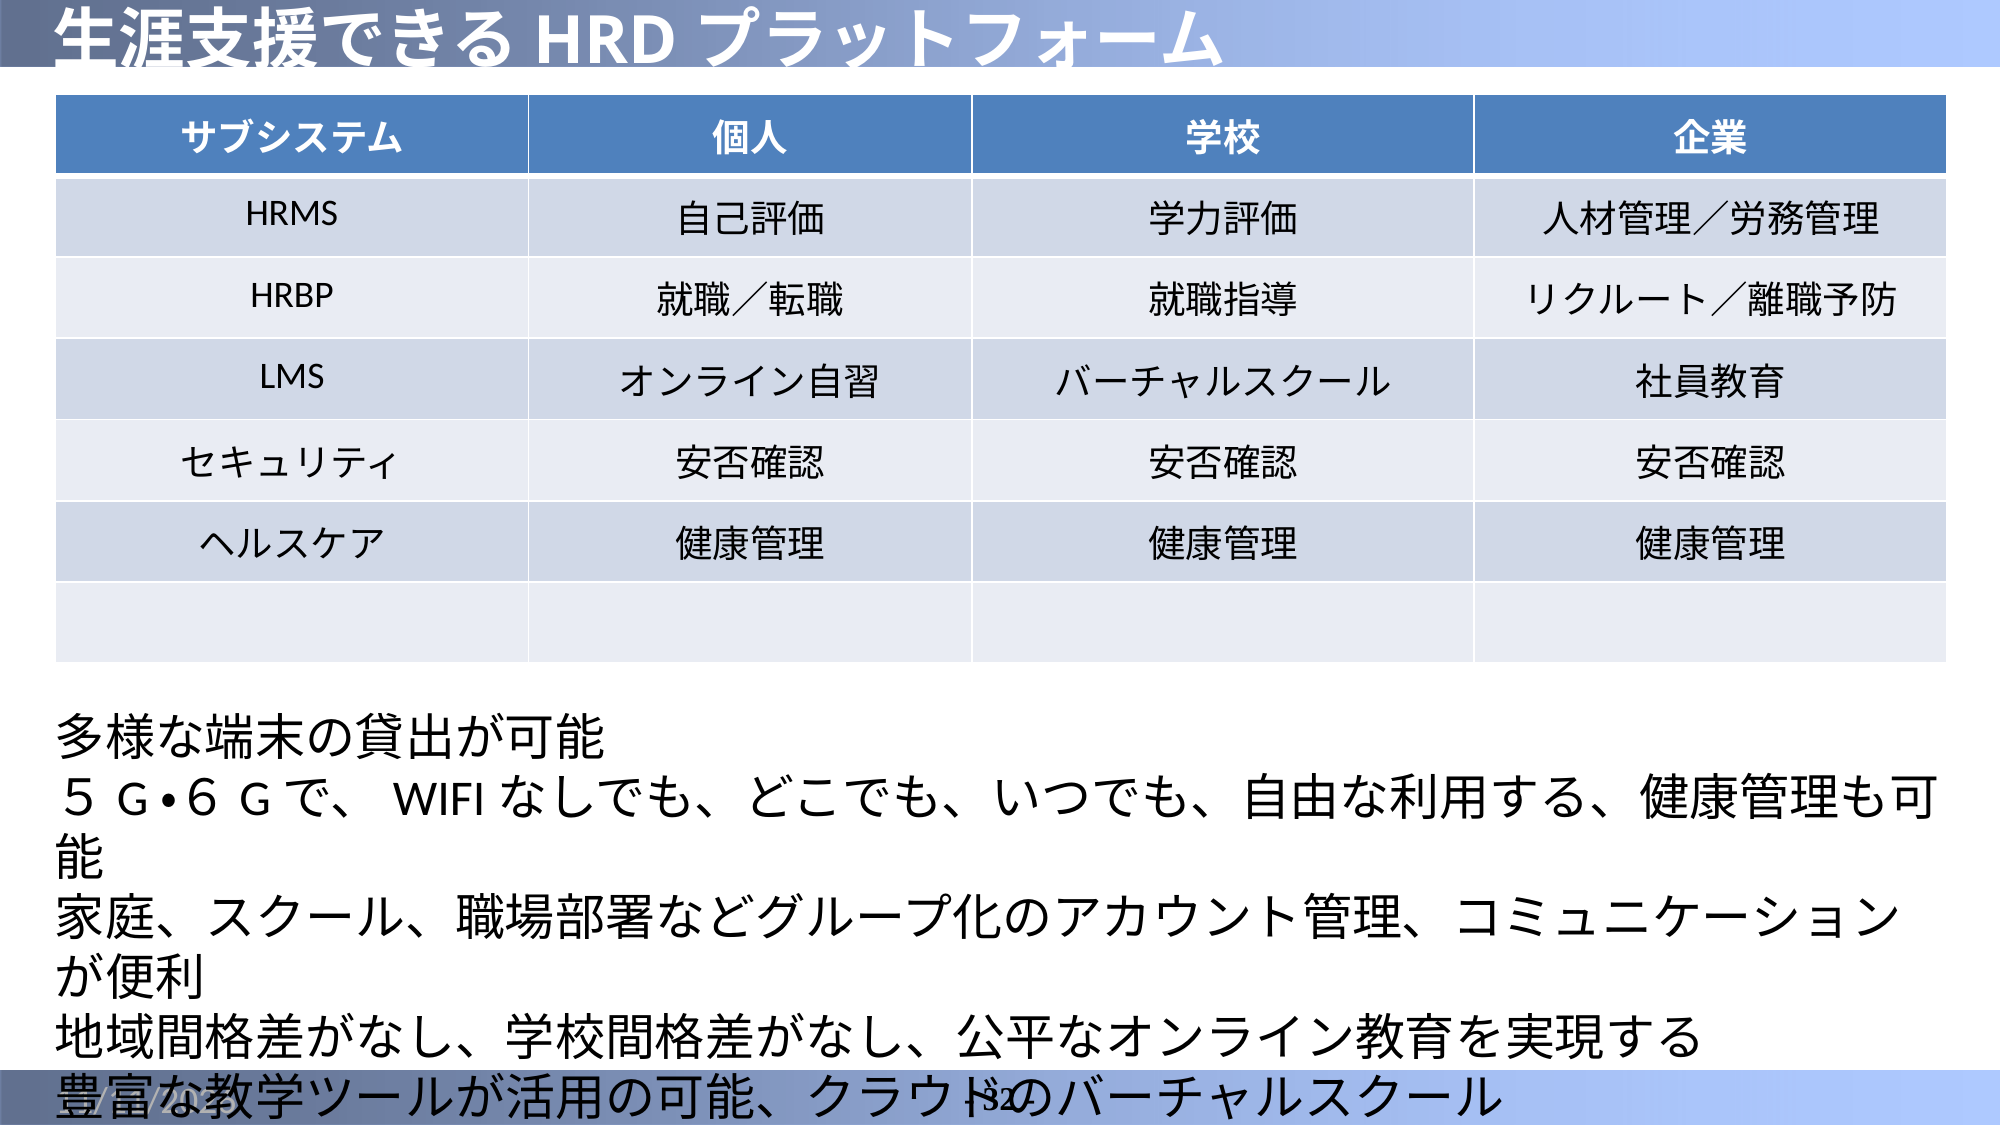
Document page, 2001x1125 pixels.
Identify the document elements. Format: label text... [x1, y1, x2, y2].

title 生涯支援できるHRDプラットフォーム [52, 0, 1946, 71]
table_cell 学力評価 [973, 179, 1473, 256]
table_cell [973, 583, 1473, 662]
table_cell バーチャルスクール [973, 339, 1473, 419]
table_cell 人材管理／労務管理 [1475, 179, 1946, 256]
table_cell 安否確認 [973, 420, 1473, 500]
table_cell [1475, 583, 1946, 662]
list 多様な端末の貸出が可能 ５G・６Gで、WIFIなしでも、どこでも、いつでも、自由な利用する、健康管理も可能 家庭、スクール、職場部署などグループ化のアカウント管理、コミュニケーションが便利 地域間格差がなし、学校間格差がなし、公平なオンライン教育を実現する 豊富な教学ツールが活用の可能、クラウドのバーチャルスクール [54, 705, 1948, 1009]
table_cell LMS [56, 339, 528, 419]
table_cell 安否確認 [1475, 420, 1946, 500]
table_header 個人 [529, 95, 971, 173]
table_cell HRMS [56, 179, 528, 256]
slide_number - 32 - [934, 1078, 1063, 1117]
table_cell オンライン自習 [529, 339, 971, 419]
table_cell HRBP [56, 258, 528, 337]
table_cell ヘルスケア [56, 502, 528, 581]
table_cell 健康管理 [529, 502, 971, 581]
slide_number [55, 1076, 516, 1122]
table_cell 健康管理 [973, 502, 1473, 581]
table_cell 健康管理 [1475, 502, 1946, 581]
table_cell 就職指導 [973, 258, 1473, 337]
table_cell リクルート／離職予防 [1475, 258, 1946, 337]
table_cell 就職／転職 [529, 258, 971, 337]
table_cell [56, 583, 528, 662]
table_cell [529, 583, 971, 662]
table_cell 安否確認 [529, 420, 971, 500]
table_cell 社員教育 [1475, 339, 1946, 419]
table_header 企業 [1475, 95, 1946, 173]
table_cell 自己評価 [529, 179, 971, 256]
table_cell セキュリティ [56, 420, 528, 500]
table_header 学校 [973, 95, 1473, 173]
table_header サブシステム [56, 95, 528, 173]
